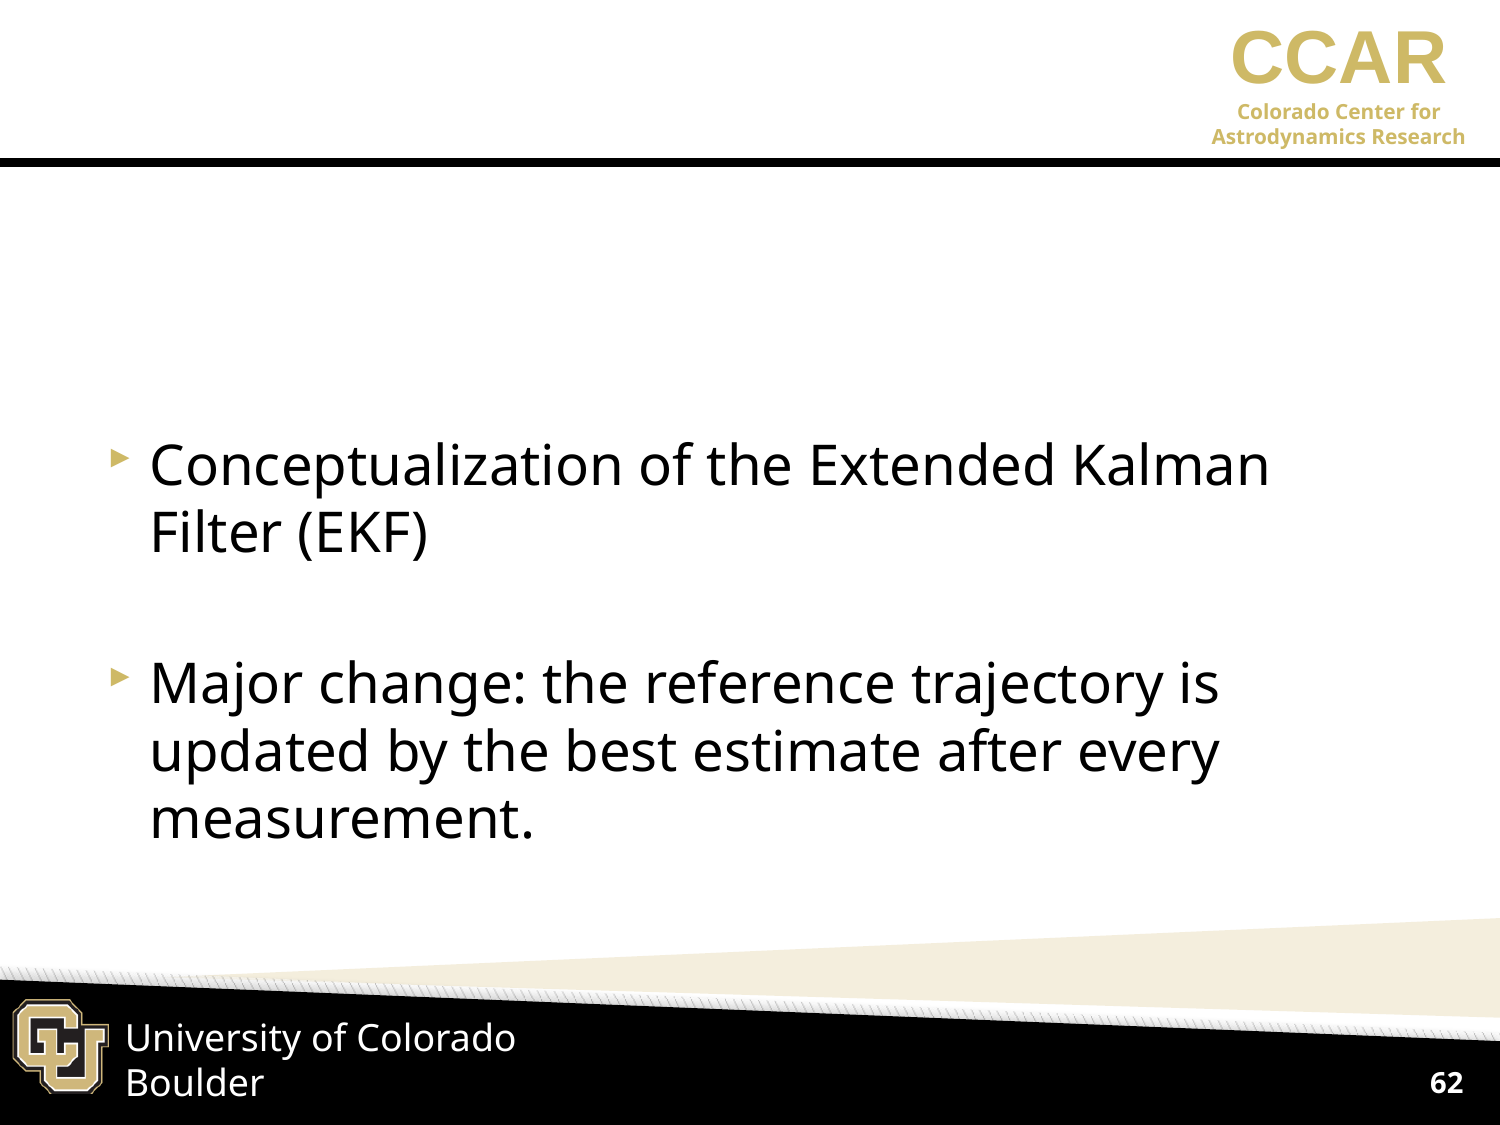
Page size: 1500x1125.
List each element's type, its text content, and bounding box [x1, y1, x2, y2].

list Conceptualization of the Extended Kalman Filter (EKF) Major change: the reference trajectory is updated by the best estimate after every measurement. [75, 193, 1425, 963]
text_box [0, 972, 1499, 1041]
slide_number 62 [1385, 1051, 1479, 1112]
